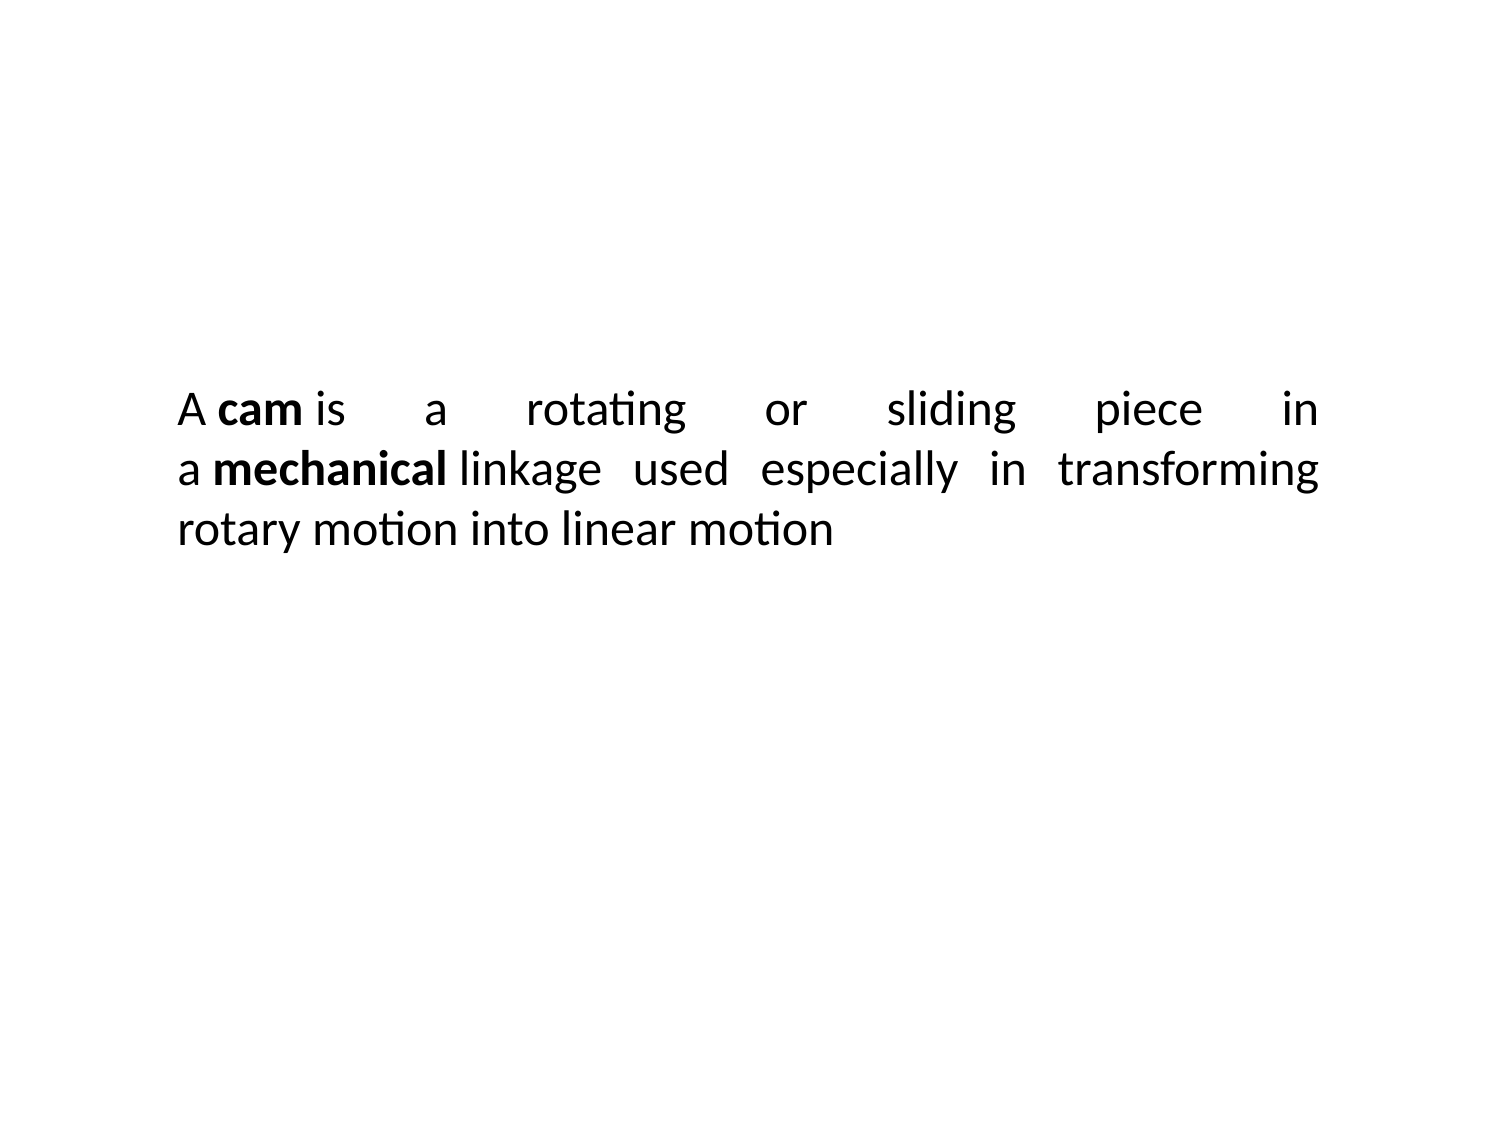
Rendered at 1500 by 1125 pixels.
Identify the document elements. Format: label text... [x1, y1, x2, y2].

text_box A cam is a rotating or sliding piece in a mechanical linkage used especially in transforming rotary motion into linear motion [162, 367, 1335, 563]
